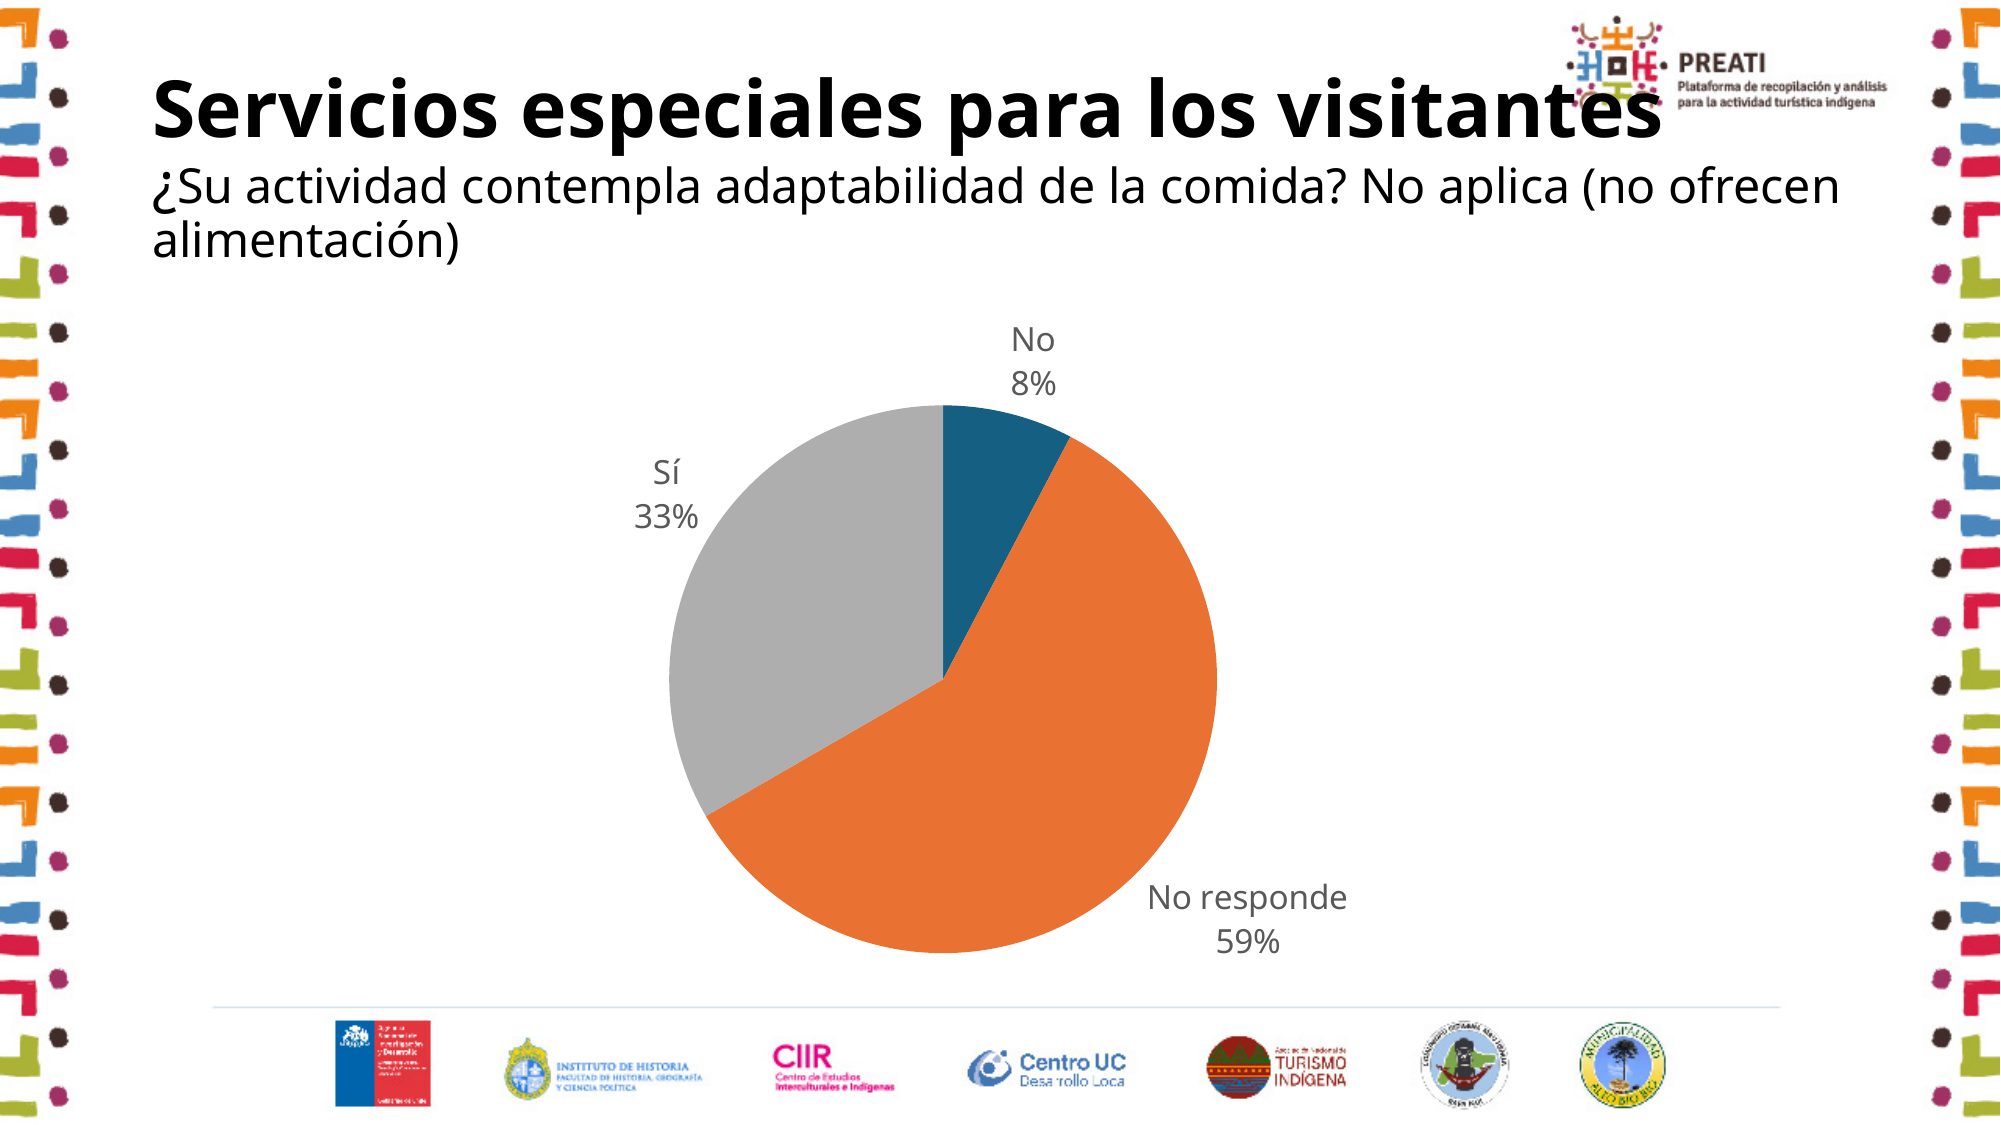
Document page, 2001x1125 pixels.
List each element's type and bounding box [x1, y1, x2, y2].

picture [0, 0, 2000, 1125]
chart [136, 298, 1863, 1014]
